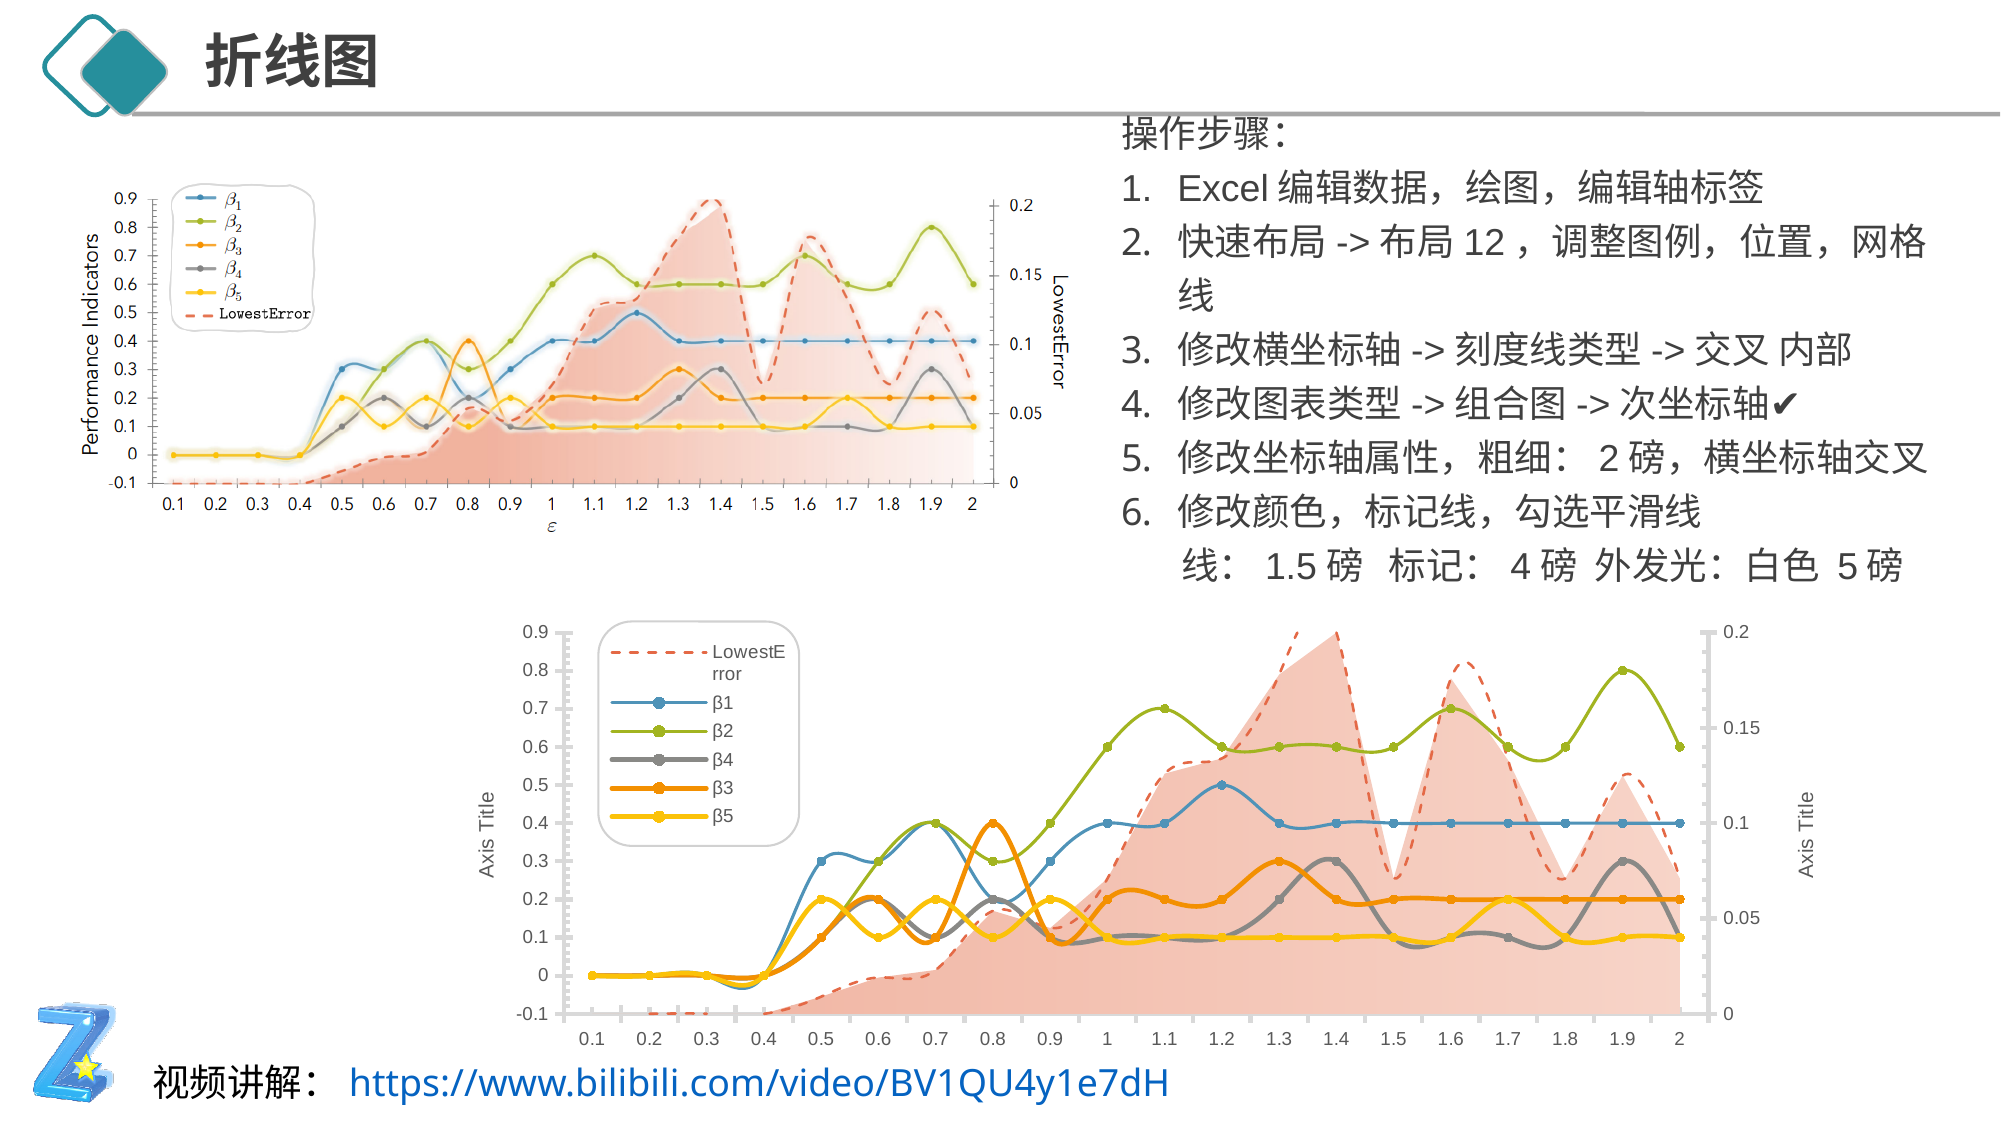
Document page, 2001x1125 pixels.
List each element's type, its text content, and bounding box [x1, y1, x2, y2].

text_box 视频讲解：https://www.bilibili.com/video/BV1QU4y1e7dH [137, 1051, 1213, 1118]
picture [31, 148, 1130, 536]
text_box 操作步骤： Excel编辑数据，绘图，编辑轴标签 快速布局->布局12，调整图例，位置，网格线 修改横坐标轴->刻度线类型->交叉 内部 修改图表类型->组合图->次坐标轴✔ 修改坐标轴属性，粗细：2磅，横坐标轴交叉 修改颜色，标记线，勾选平滑线 线：1.5磅 标记：4磅 外发光：白色 5磅 [1106, 93, 1969, 595]
picture [7, 985, 144, 1117]
text_box 折线图 [189, 25, 1048, 115]
chart [468, 609, 1827, 1060]
